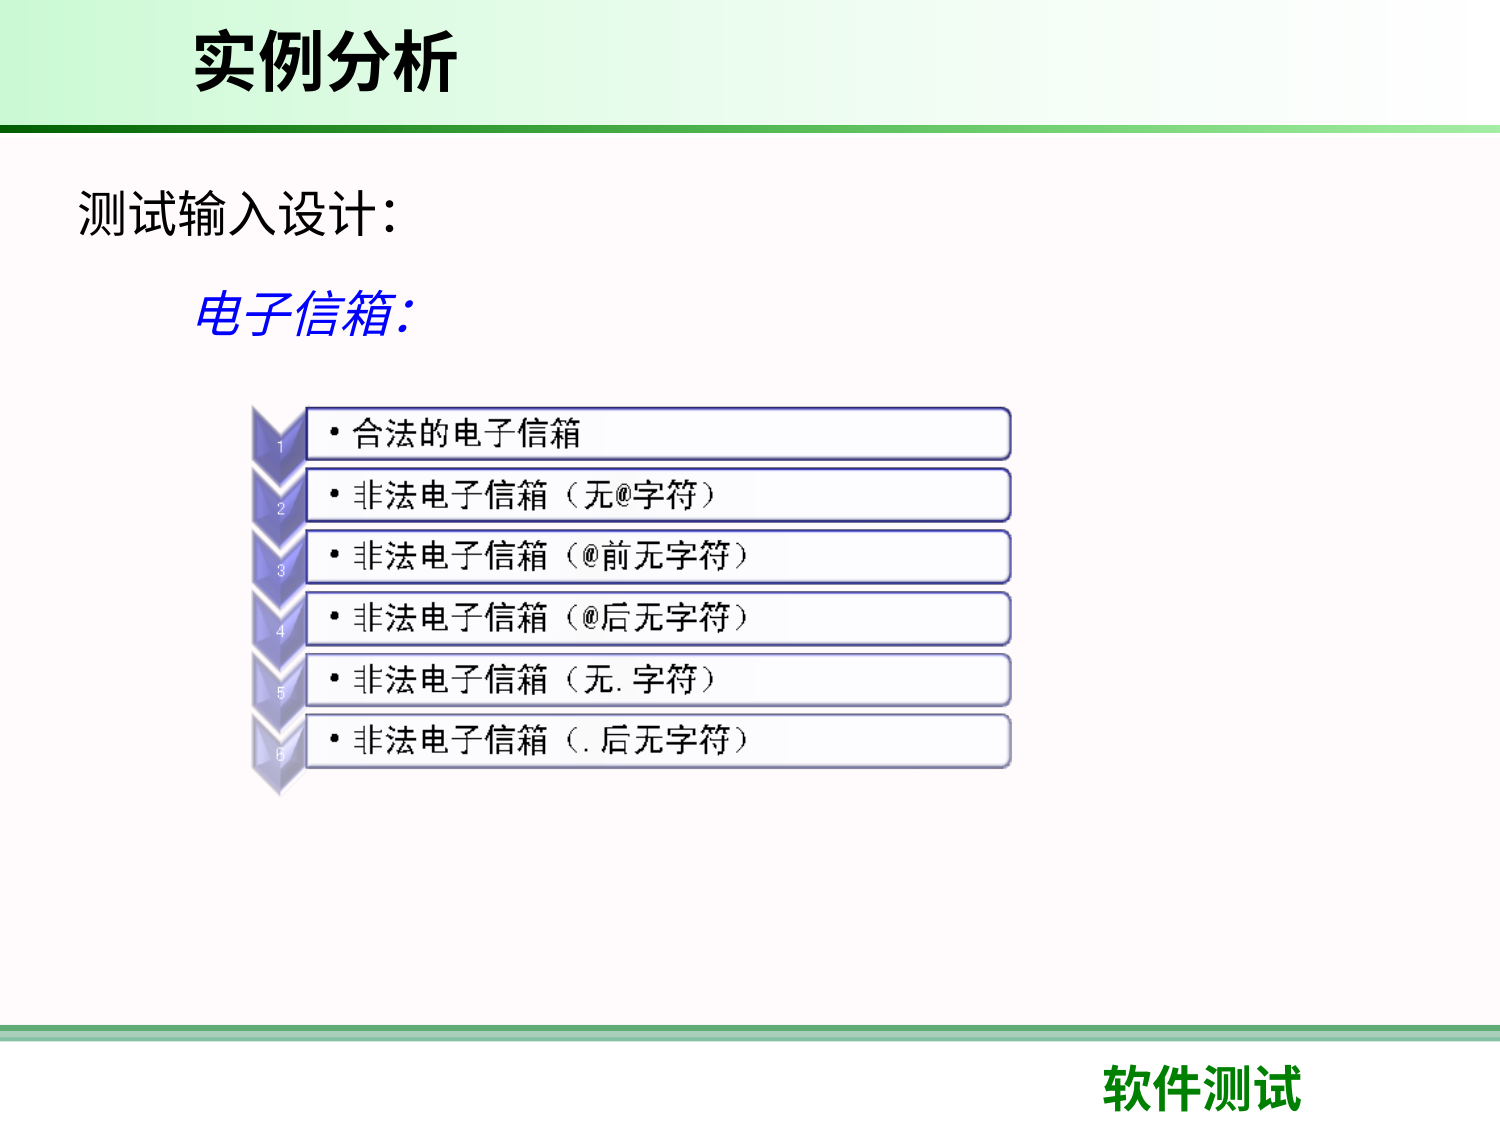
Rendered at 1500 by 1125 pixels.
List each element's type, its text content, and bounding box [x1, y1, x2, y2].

picture [249, 399, 1013, 801]
text_box 实例分析 [177, 12, 1223, 119]
text_box 测试输入设计： [62, 174, 485, 250]
text_box 电子信箱： [174, 274, 468, 350]
